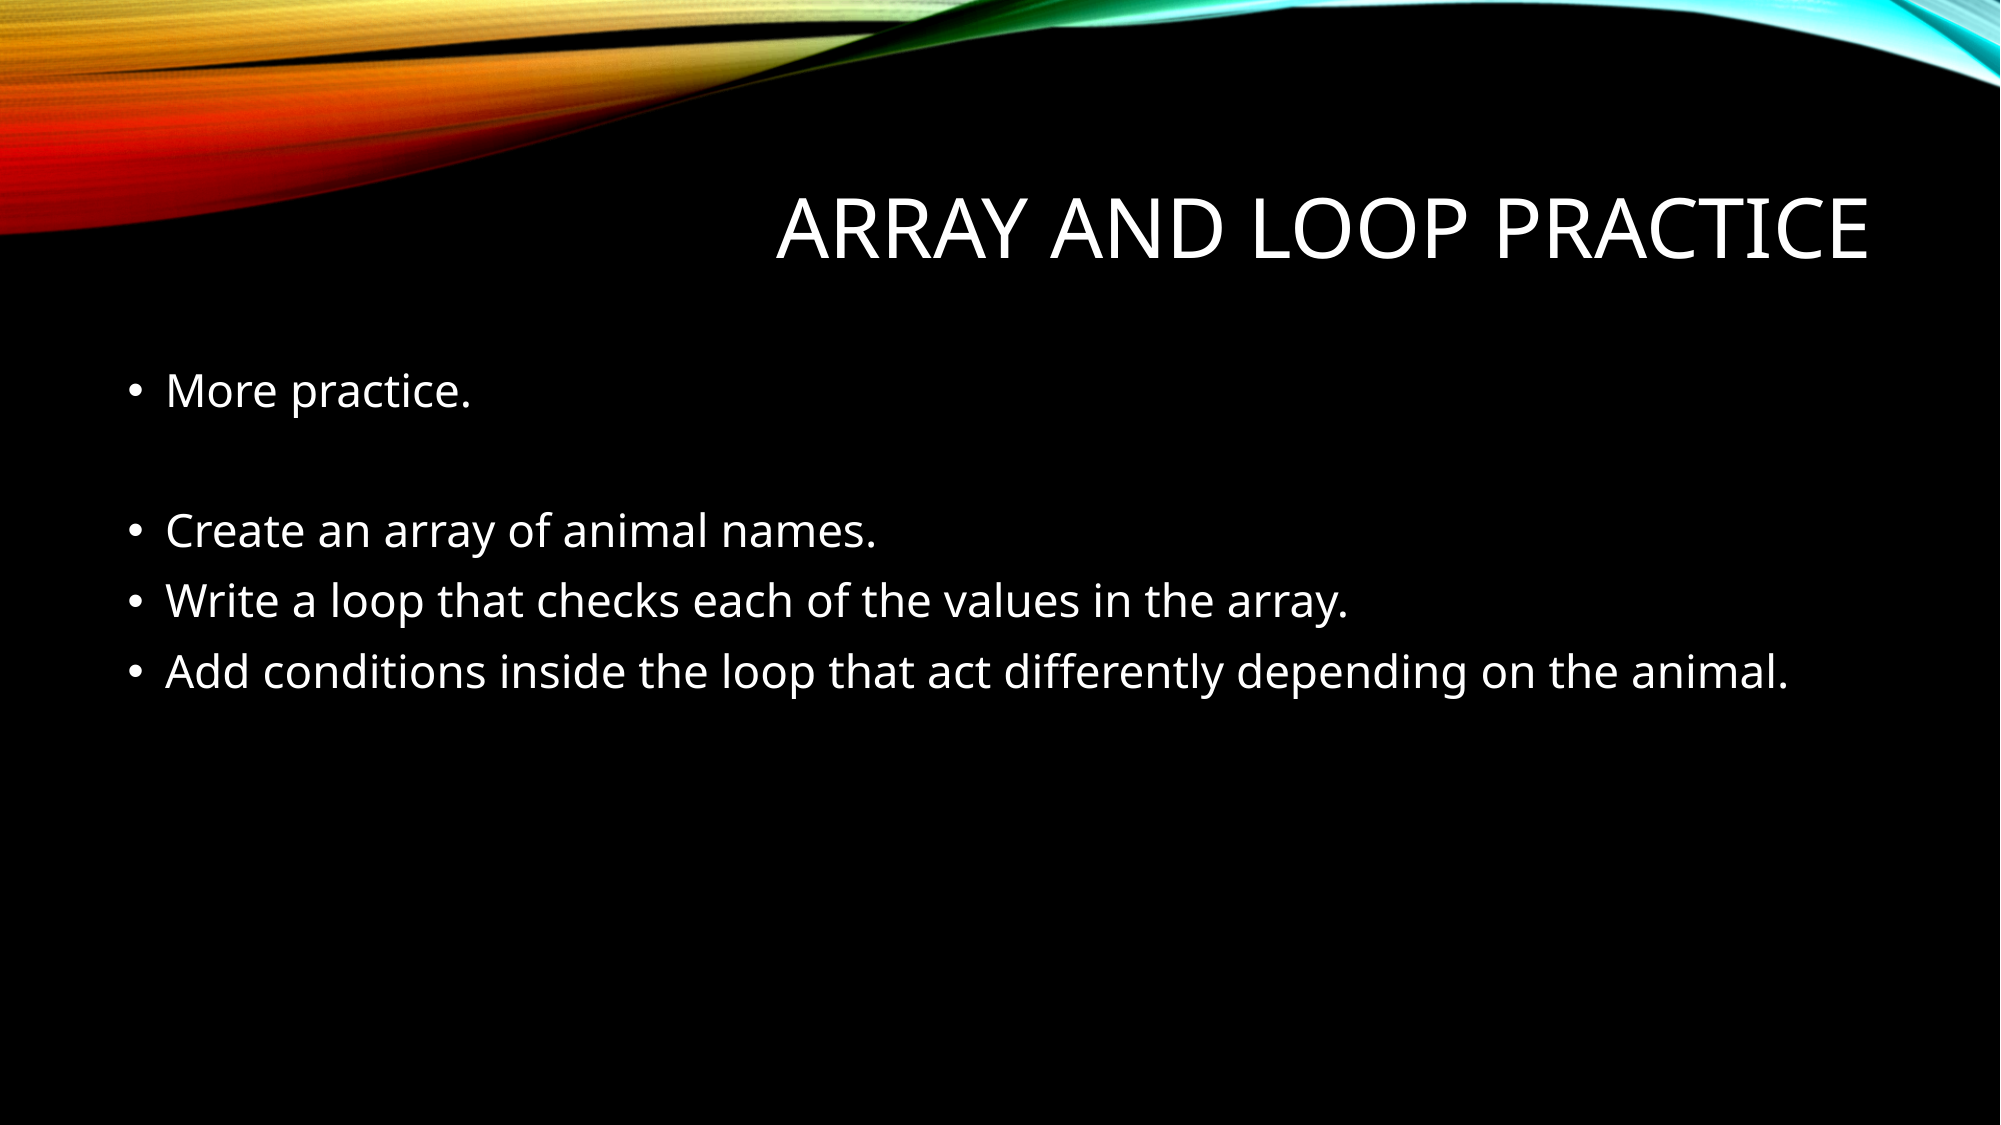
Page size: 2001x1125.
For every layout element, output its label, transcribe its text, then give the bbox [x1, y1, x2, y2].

picture [0, 0, 2000, 237]
list More practice. Create an array of animal names. Write a loop that checks each of the values in the array. Add conditions inside the loop that act differently depending on the animal. [112, 360, 1888, 1021]
title Array and loop practice [474, 125, 1888, 338]
